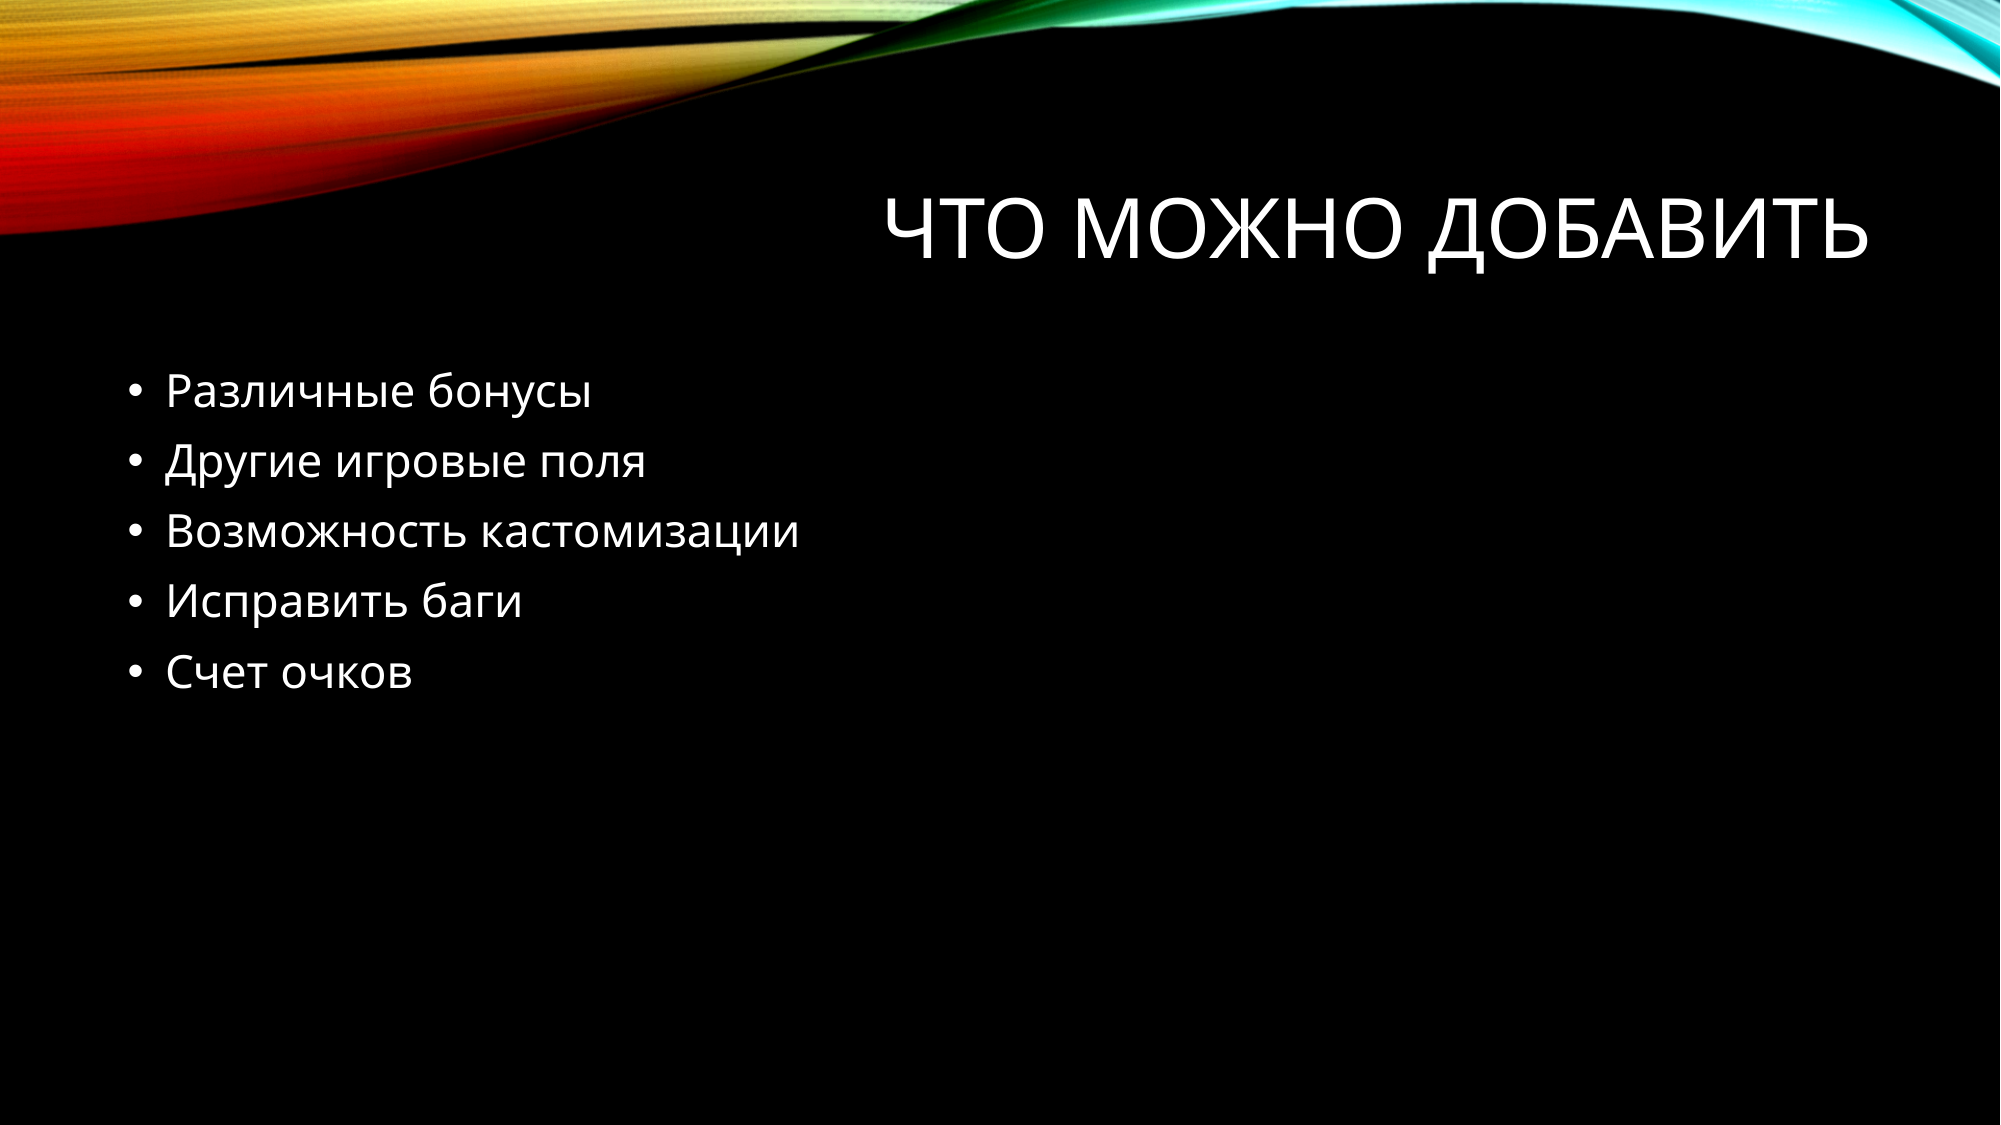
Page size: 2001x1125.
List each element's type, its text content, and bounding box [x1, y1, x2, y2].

title Что можно добавить [474, 125, 1888, 338]
picture [0, 0, 2000, 237]
list Различные бонусы Другие игровые поля Возможность кастомизации Исправить баги Счет очков [112, 360, 1888, 1021]
